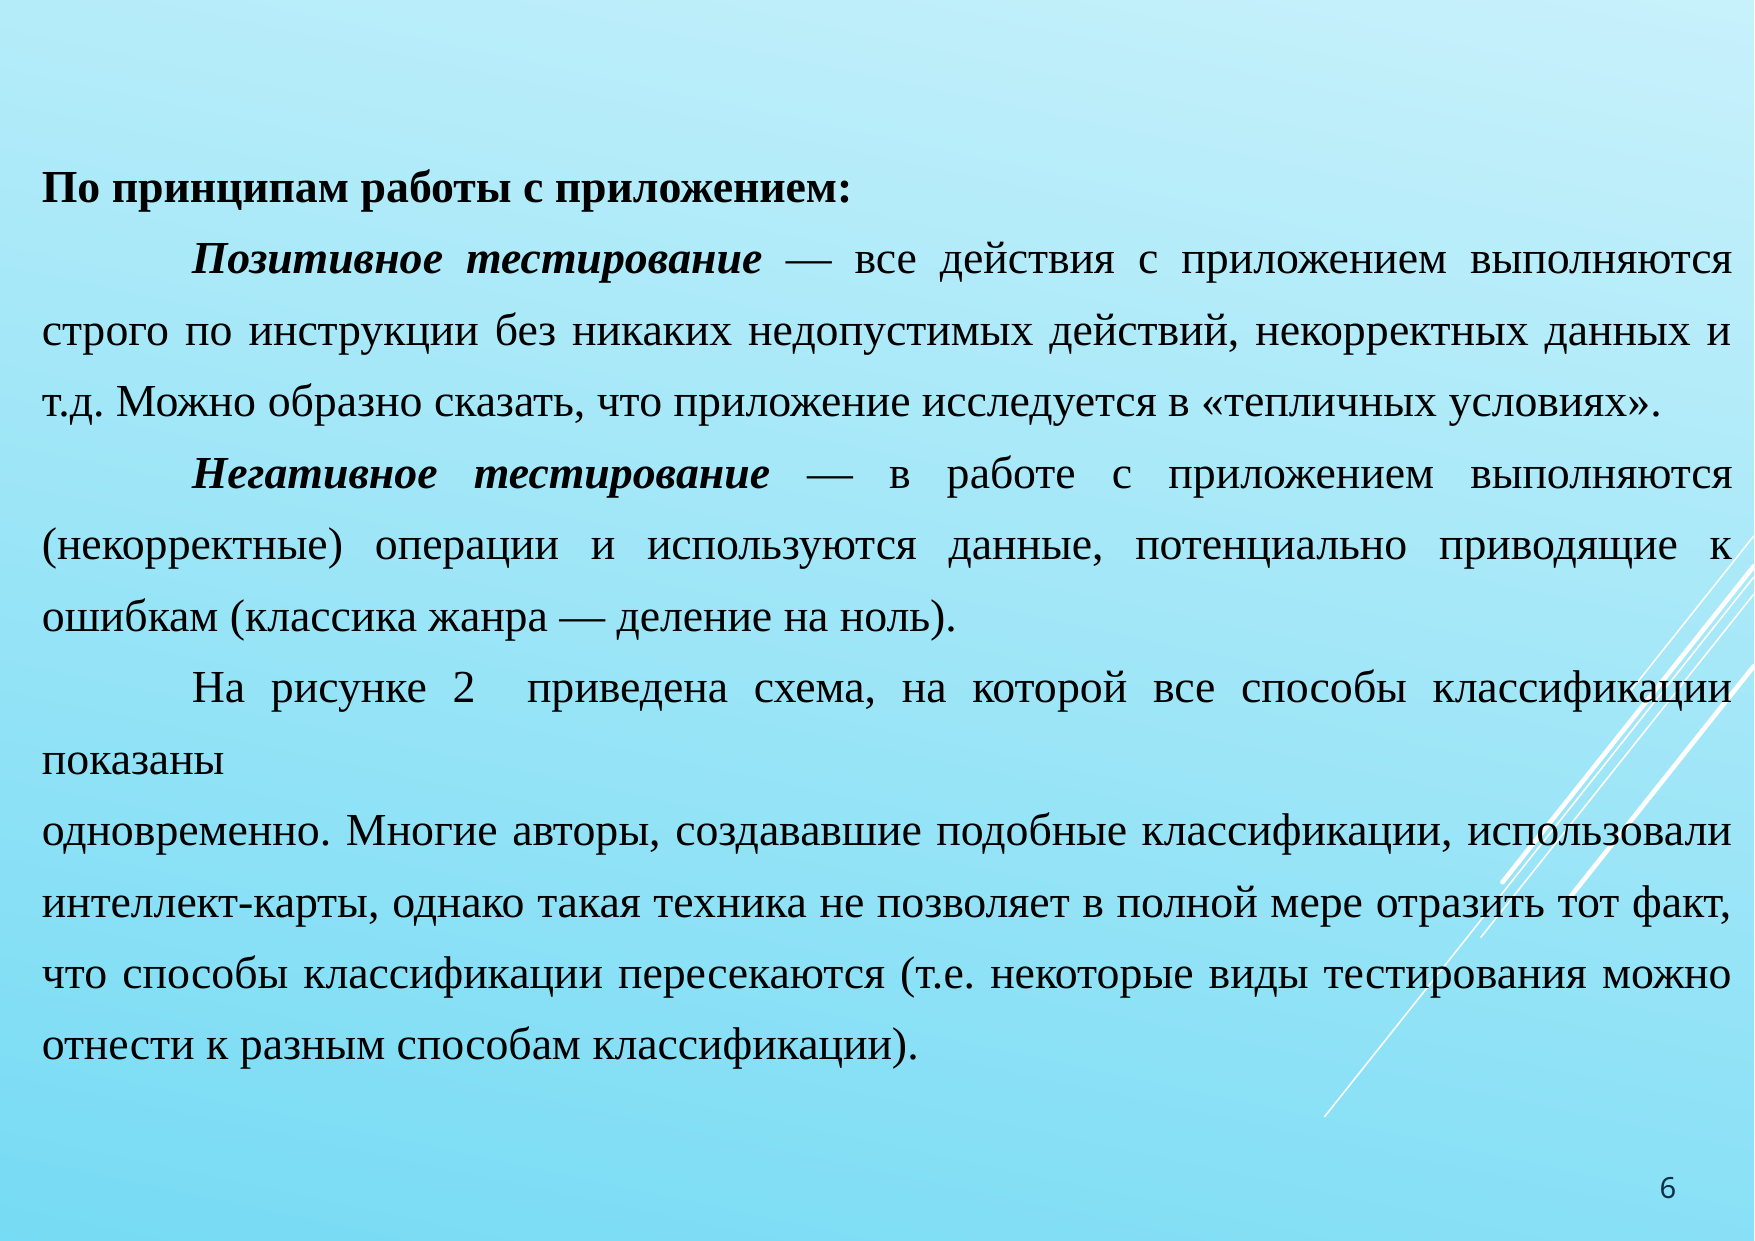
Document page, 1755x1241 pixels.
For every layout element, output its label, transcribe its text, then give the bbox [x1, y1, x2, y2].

slide_number 6 [1527, 1095, 1692, 1217]
text_box По принципам работы с приложением: Позитивное тестирование — все действия с приложением выполняются строго по инструкции без никаких недопустимых действий, некорректных данных и т.д. Можно образно сказать, что приложение исследуется в «тепличных условиях». Негативное тестирование — в работе с приложением выполняются (некорректные) операции и используются данные, потенциально приводящие к ошибкам (классика жанра — деление на ноль). На рисунке 2 приведена схема, на которой все способы классификации показаны одновременно. Многие авторы, создававшие подобные классификации, использовали интеллект-карты, однако такая техника не позволяет в полной мере отразить тот факт, что способы классификации пересекаются (т.е. некоторые виды тестирования можно отнести к разным способам классификации). [27, 132, 1749, 1077]
